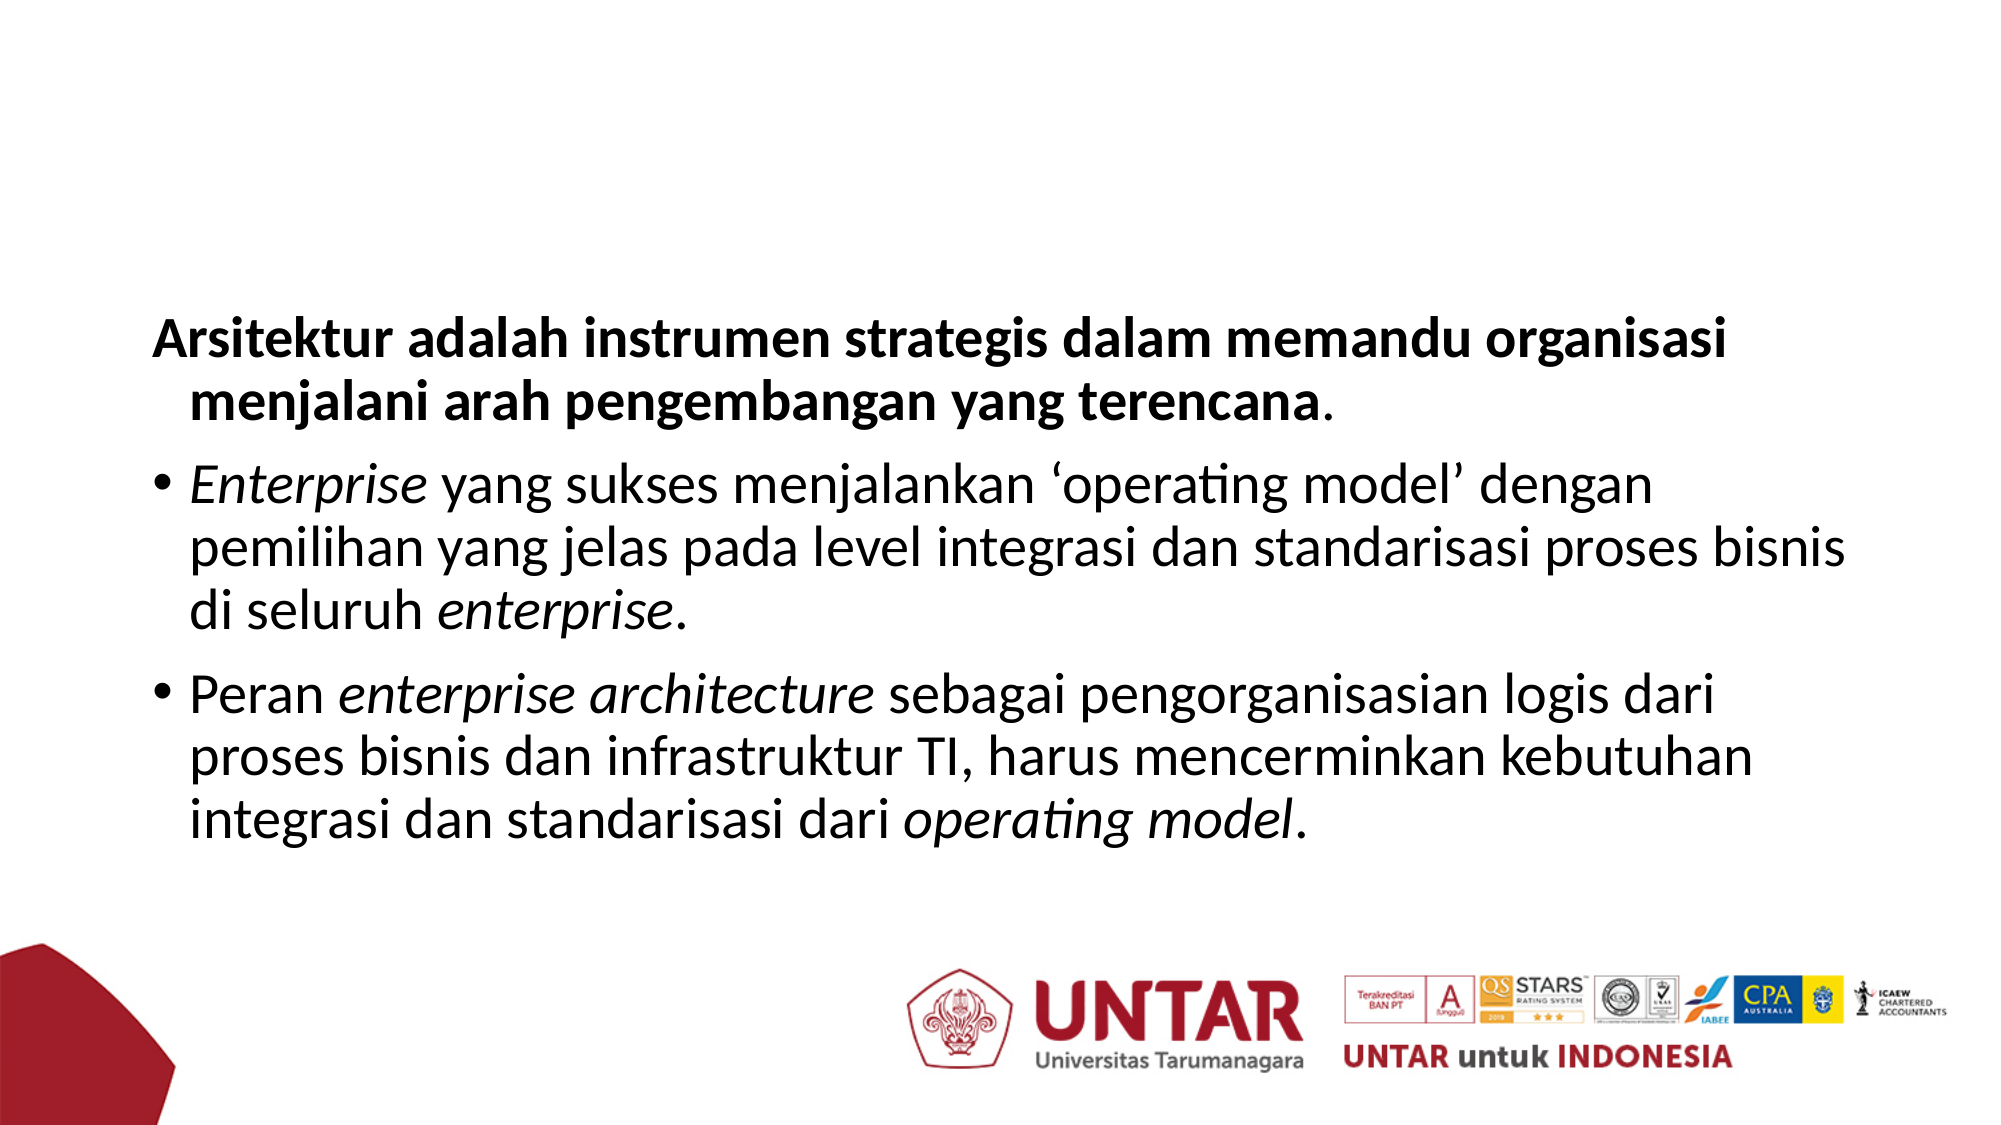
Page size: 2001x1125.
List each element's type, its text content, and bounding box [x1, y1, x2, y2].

picture [0, 0, 2001, 1125]
list Arsitektur adalah instrumen strategis dalam memandu organisasi menjalani arah pengembangan yang terencana. Enterprise yang sukses menjalankan ‘operating model’ dengan pemilihan yang jelas pada level integrasi dan standarisasi proses bisnis di seluruh enterprise. Peran enterprise architecture sebagai pengorganisasian logis dari proses bisnis dan infrastruktur TI, harus mencerminkan kebutuhan integrasi dan standarisasi dari operating model. [137, 299, 1863, 1014]
